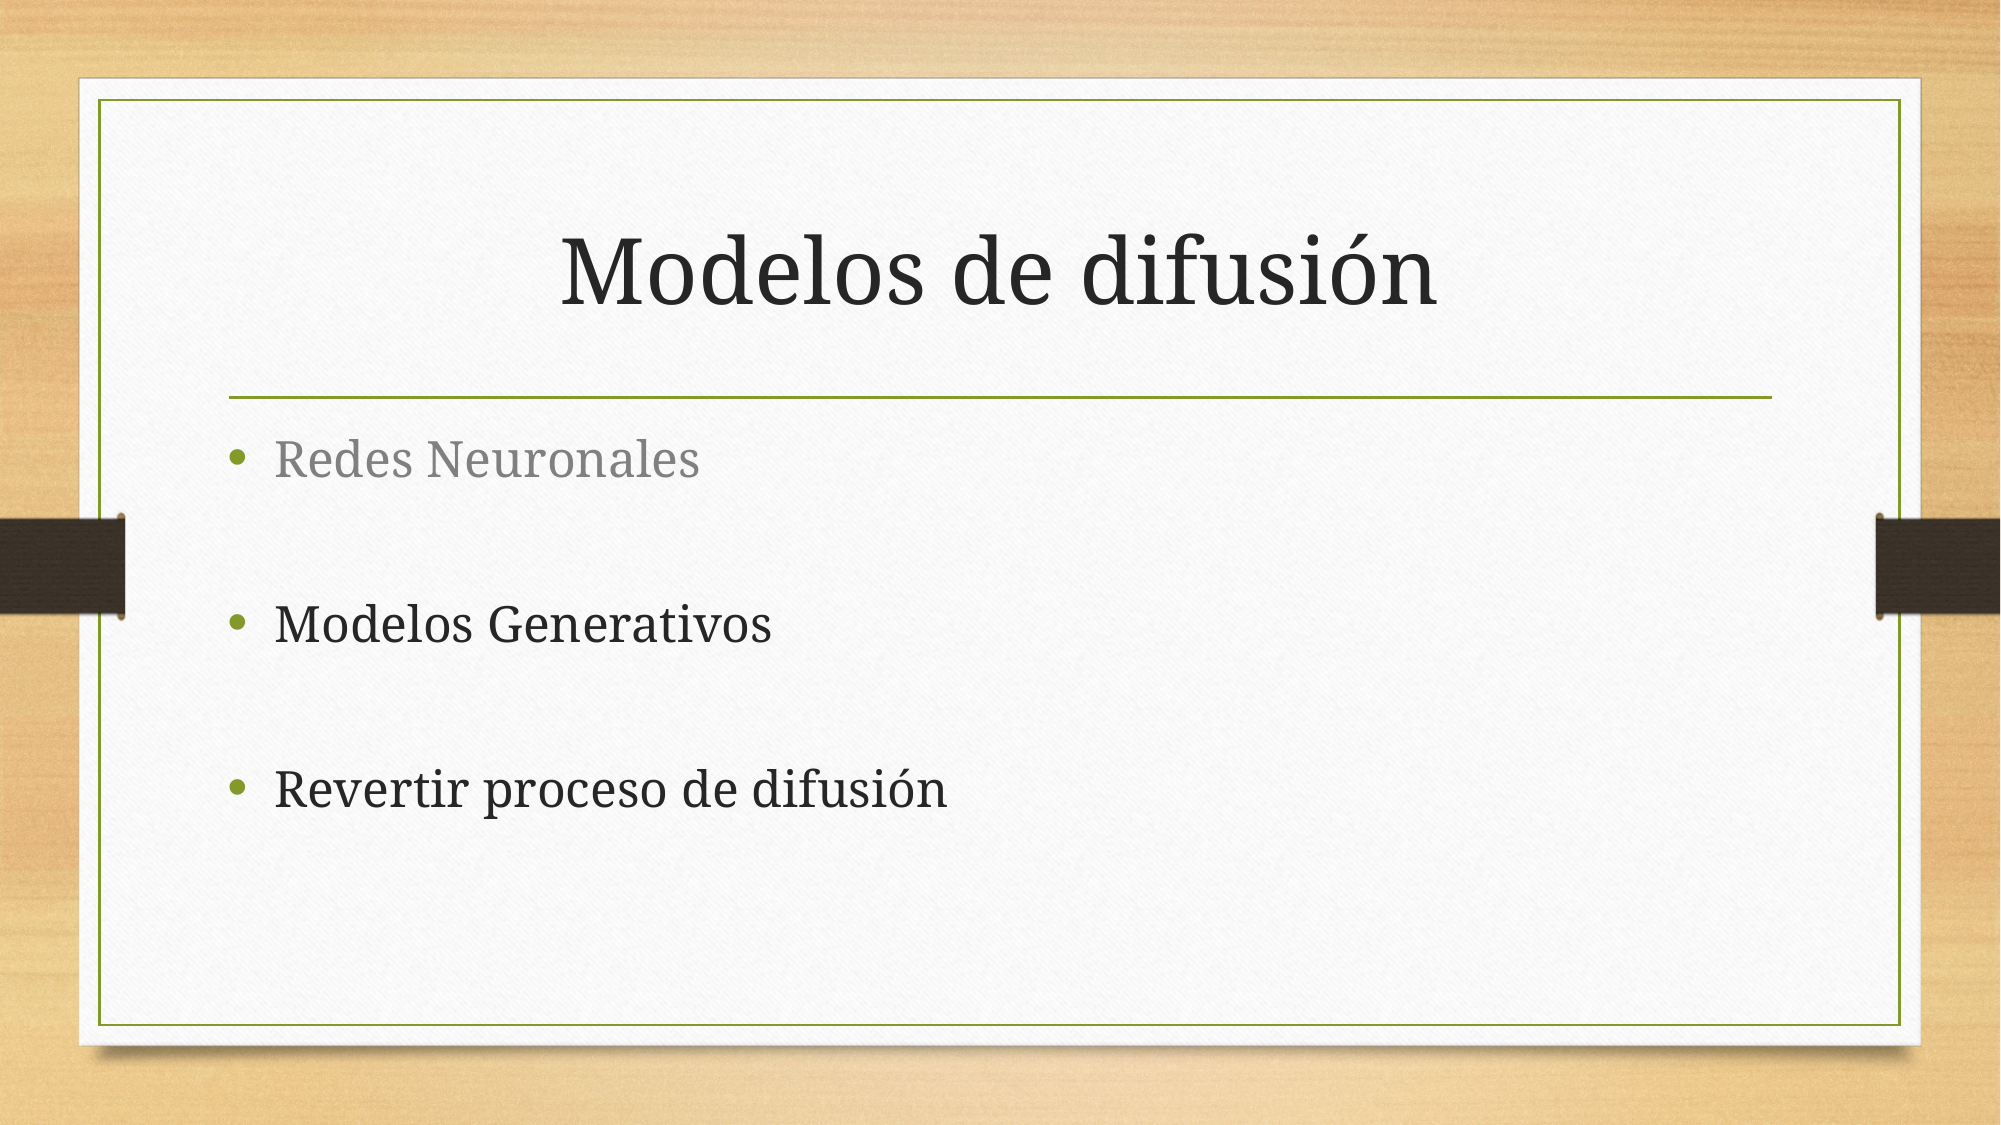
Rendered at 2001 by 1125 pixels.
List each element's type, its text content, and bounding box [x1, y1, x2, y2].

title Modelos de difusión [212, 161, 1788, 375]
list Redes Neuronales Modelos Generativos Revertir proceso de difusión [212, 419, 1788, 964]
picture [0, 0, 2001, 1125]
